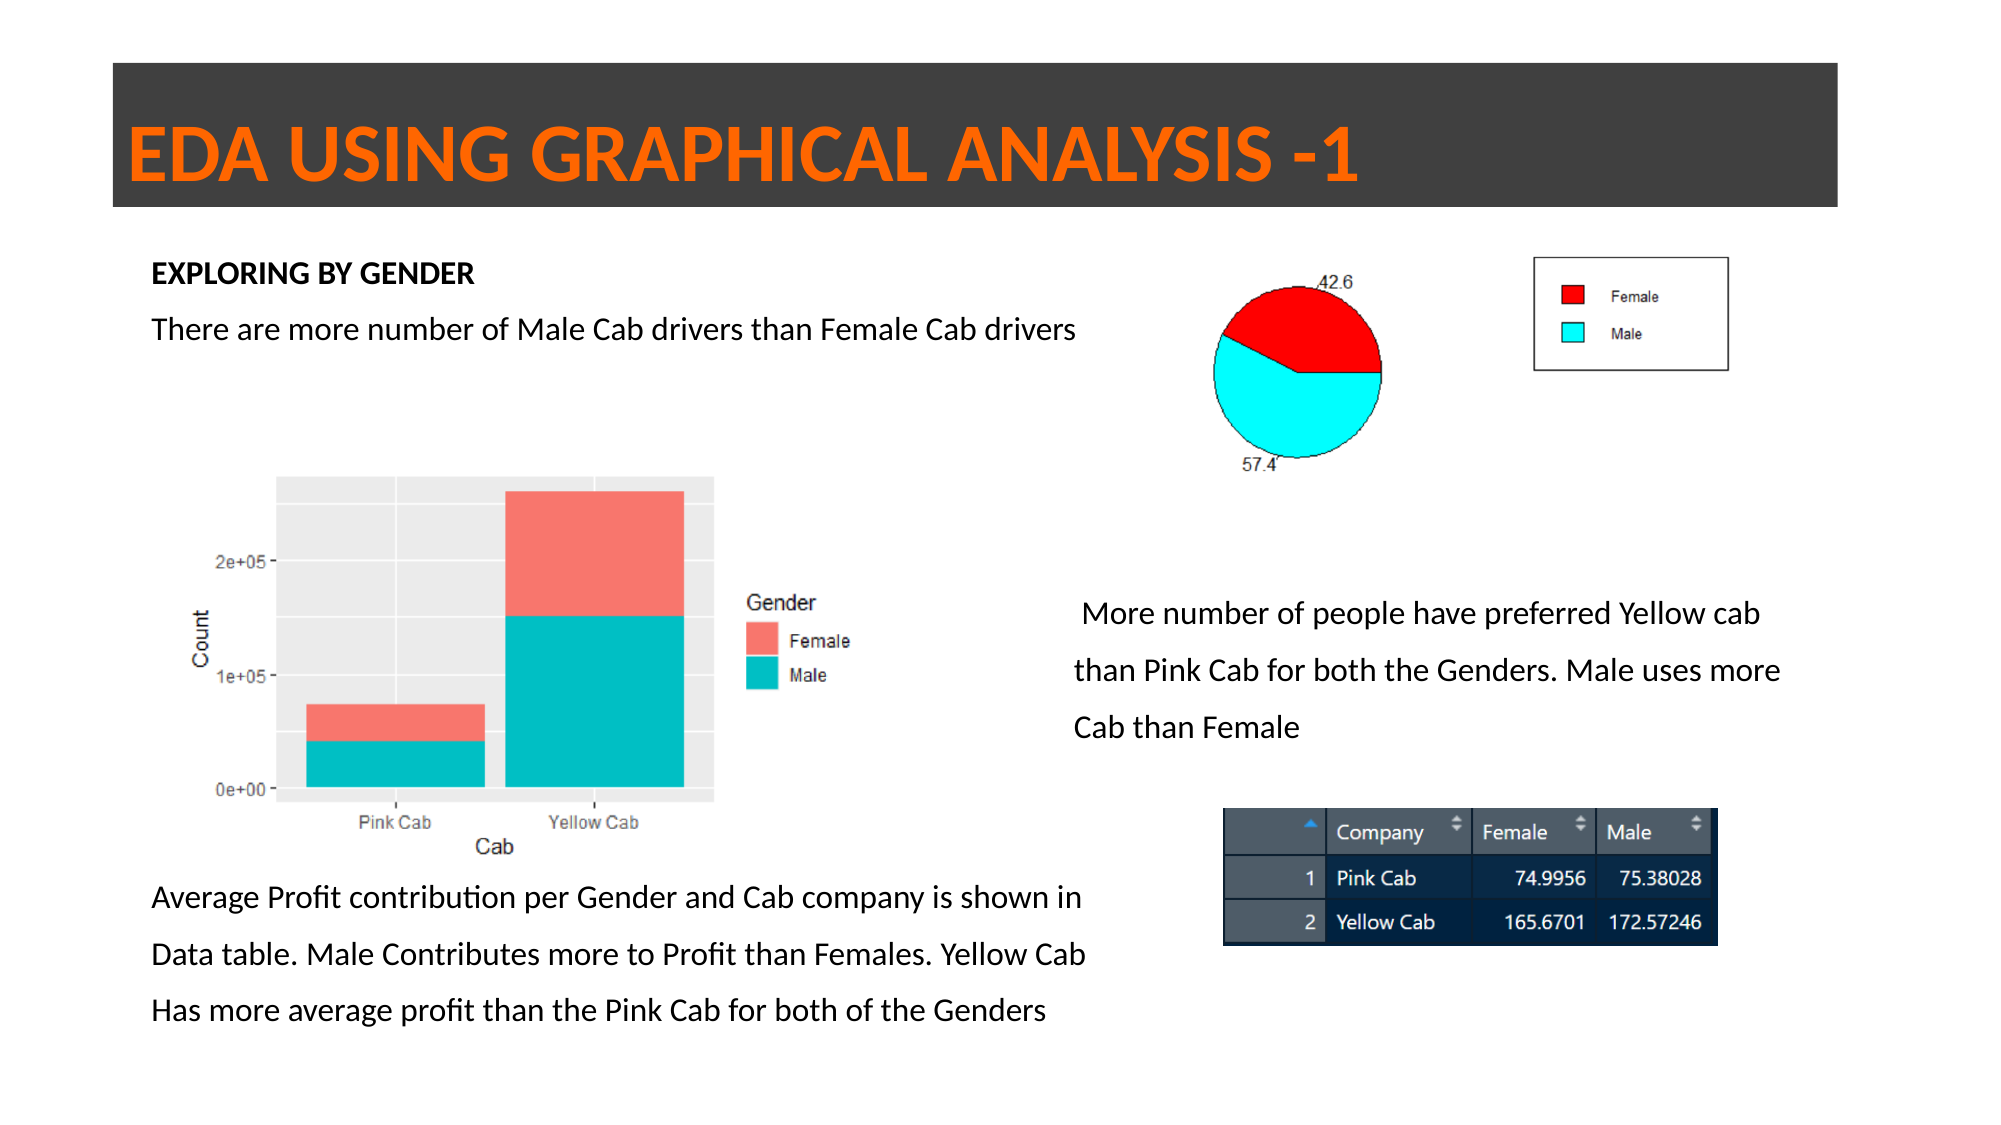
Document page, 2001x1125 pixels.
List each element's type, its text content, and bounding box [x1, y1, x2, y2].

list EXPLORING BY GENDER There are more number of Male Cab drivers than Female Cab drivers More number of people have preferred Yellow cab than Pink Cab for both the Genders. Male uses more Cab than Female Average Profit contribution per Gender and Cab company is shown in Data table. Male Contributes more to Profit than Females. Yellow Cab Has more average profit than the Pink Cab for both of the Genders [136, 247, 1862, 1090]
picture [1223, 808, 1718, 946]
picture [1197, 247, 1744, 486]
picture [185, 473, 859, 862]
title EDA USING GRAPHICAL ANALYSIS -1 [112, 62, 1838, 207]
